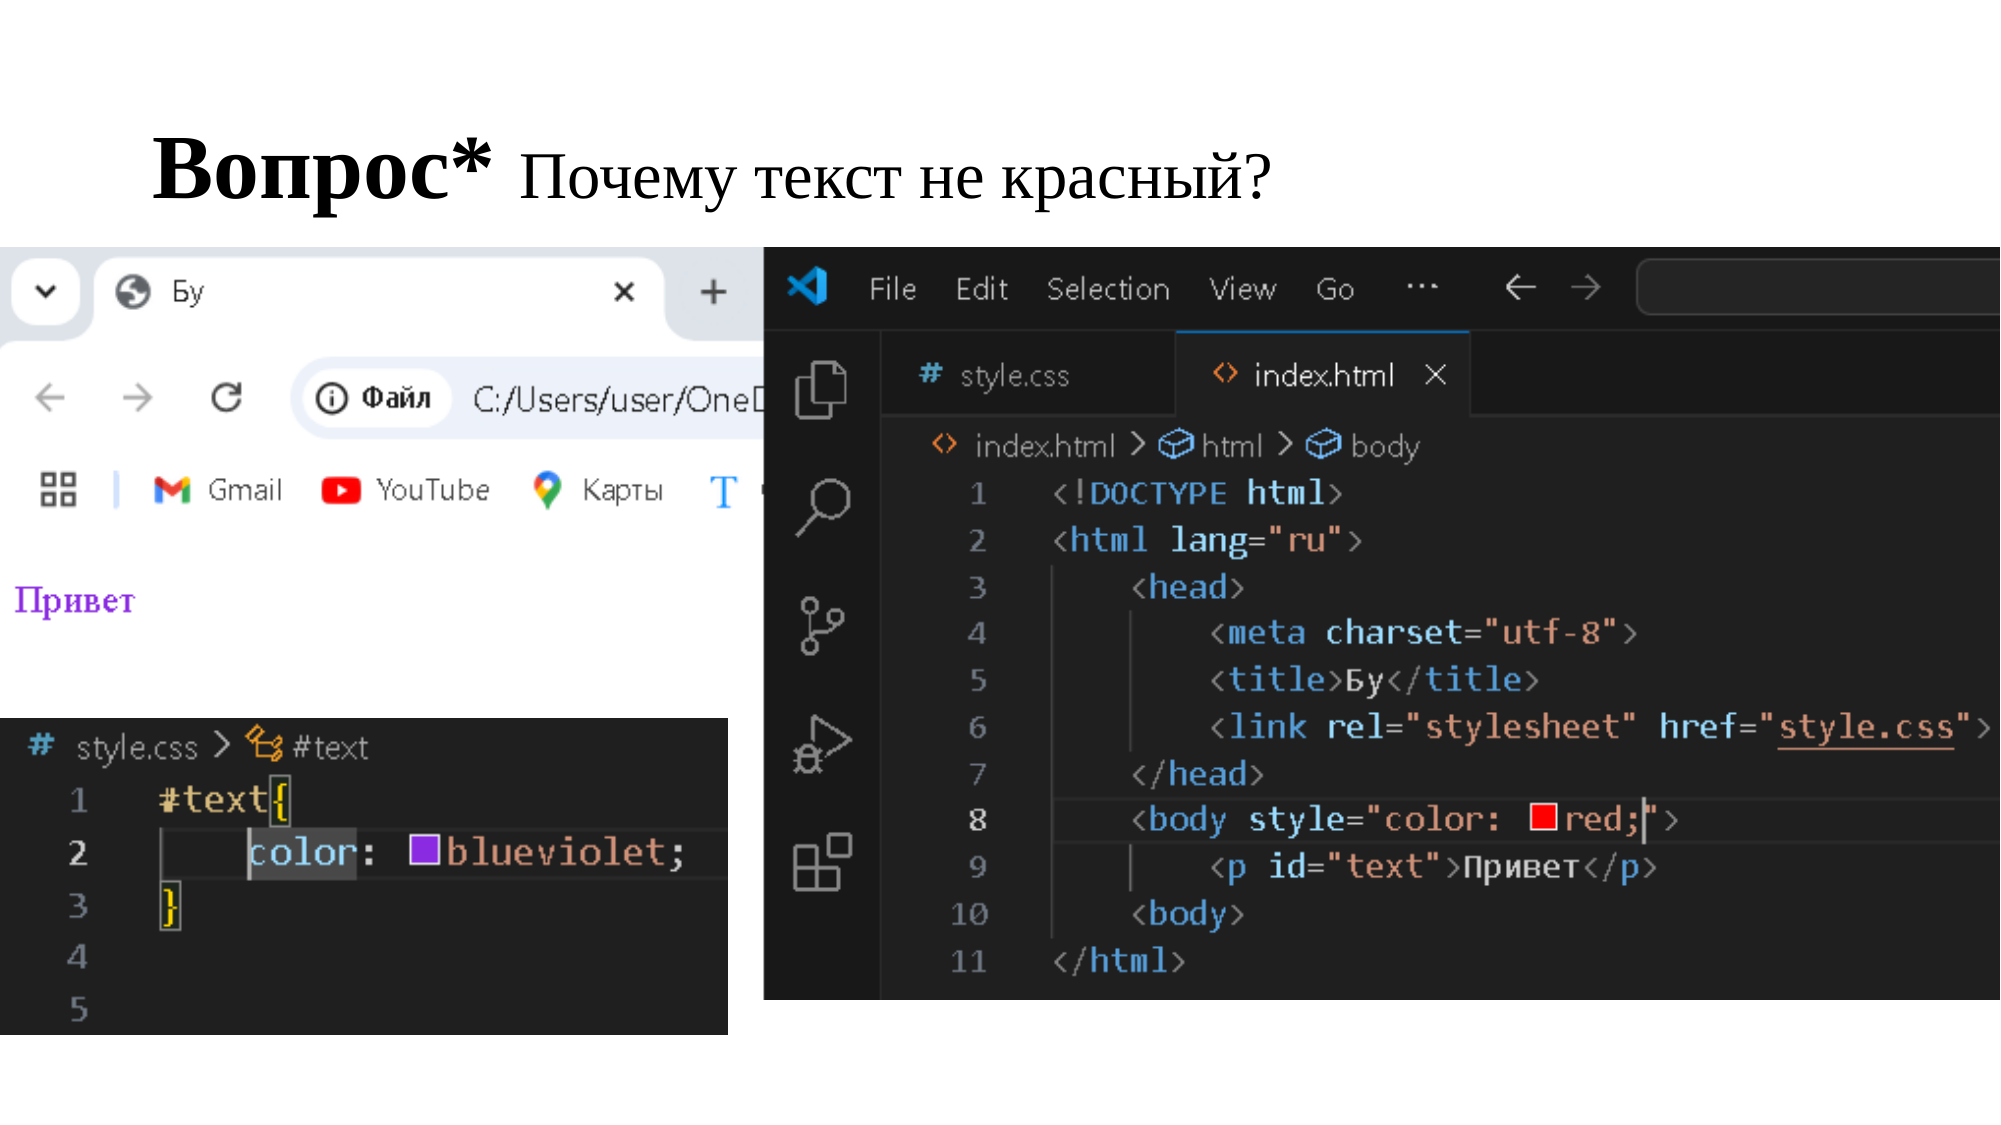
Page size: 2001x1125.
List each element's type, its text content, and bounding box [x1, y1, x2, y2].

picture [0, 247, 2000, 1035]
title Вопрос* Почему текст не красный? [137, 59, 1863, 247]
